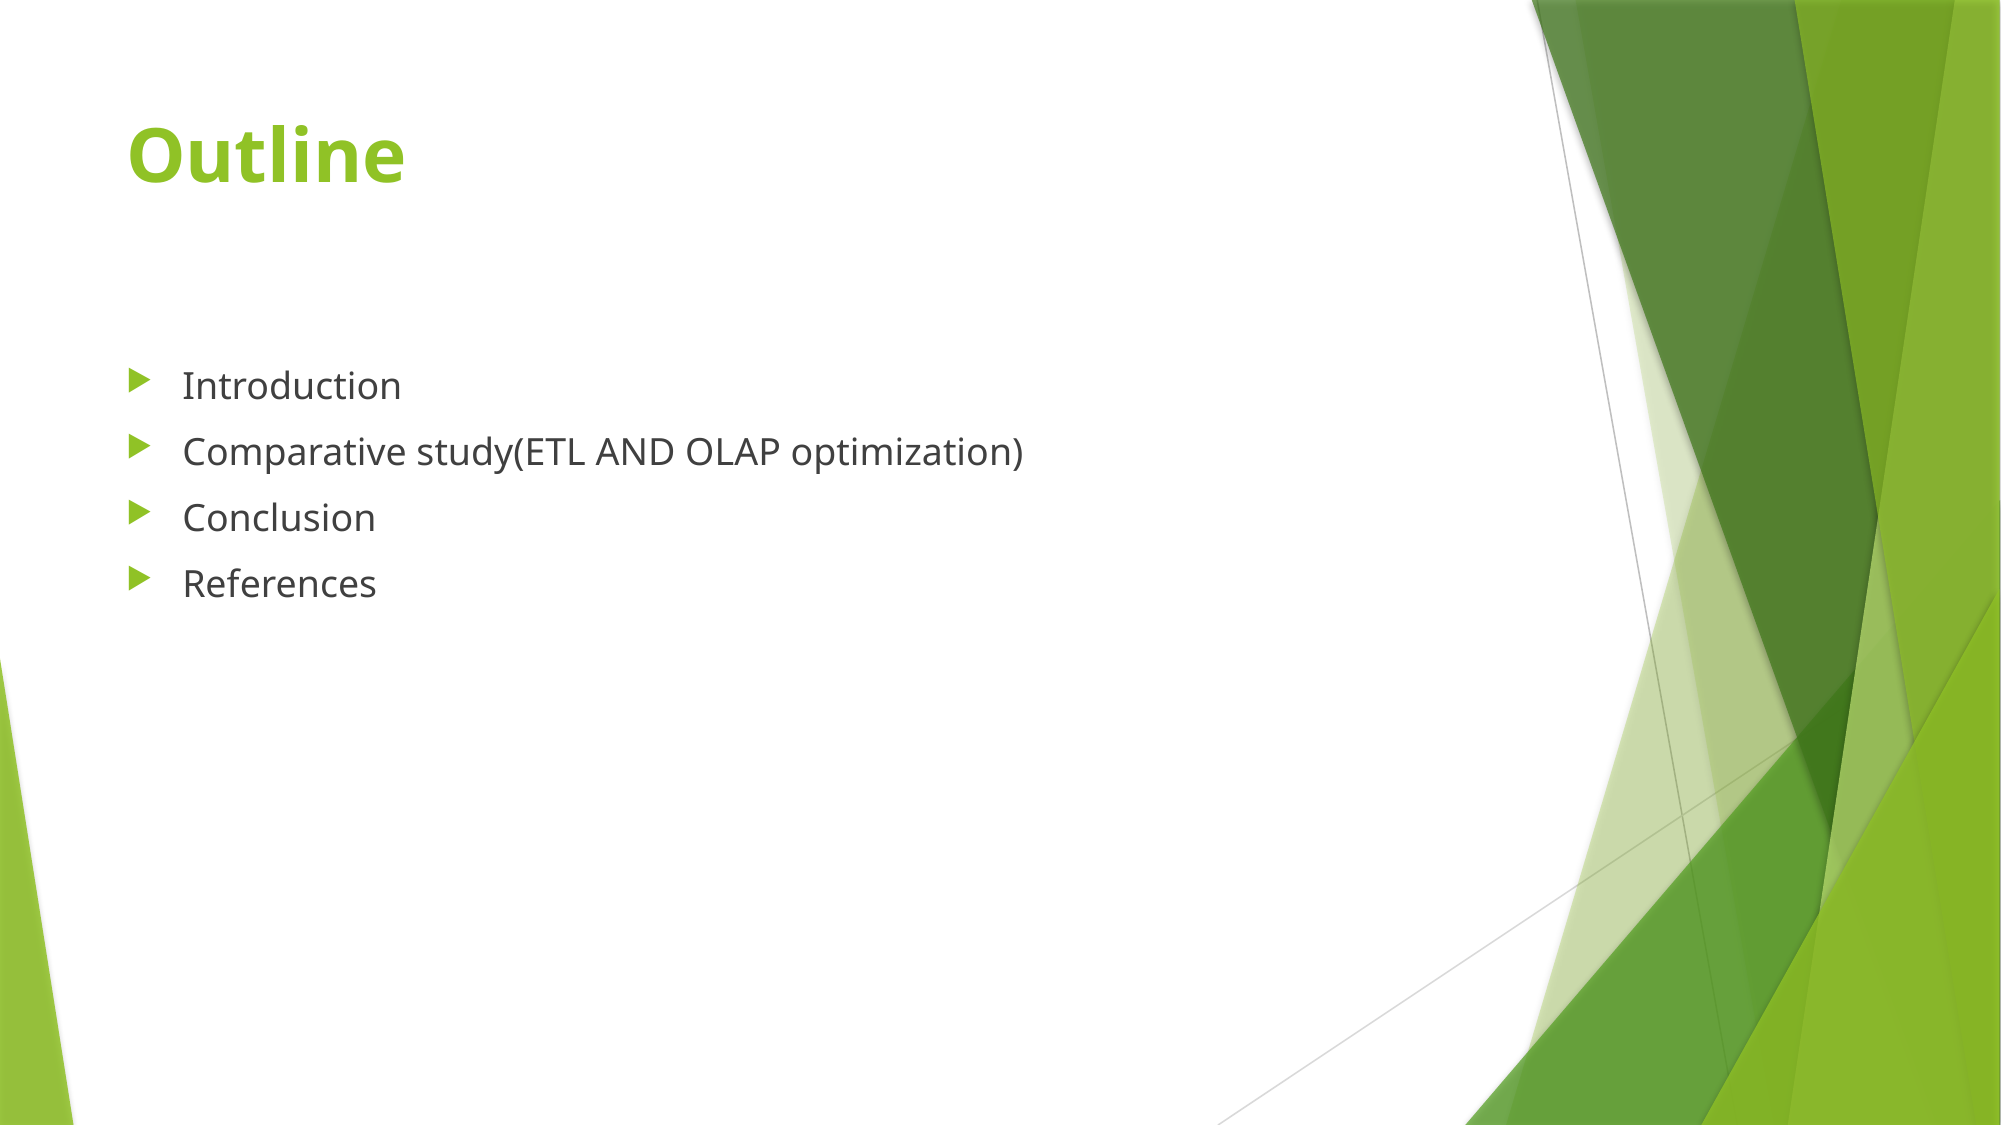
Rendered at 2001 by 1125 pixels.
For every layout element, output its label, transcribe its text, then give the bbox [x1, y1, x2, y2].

list Introduction Comparative study(ETL AND OLAP optimization) Conclusion References [111, 354, 1522, 992]
title Outline [111, 99, 1522, 317]
